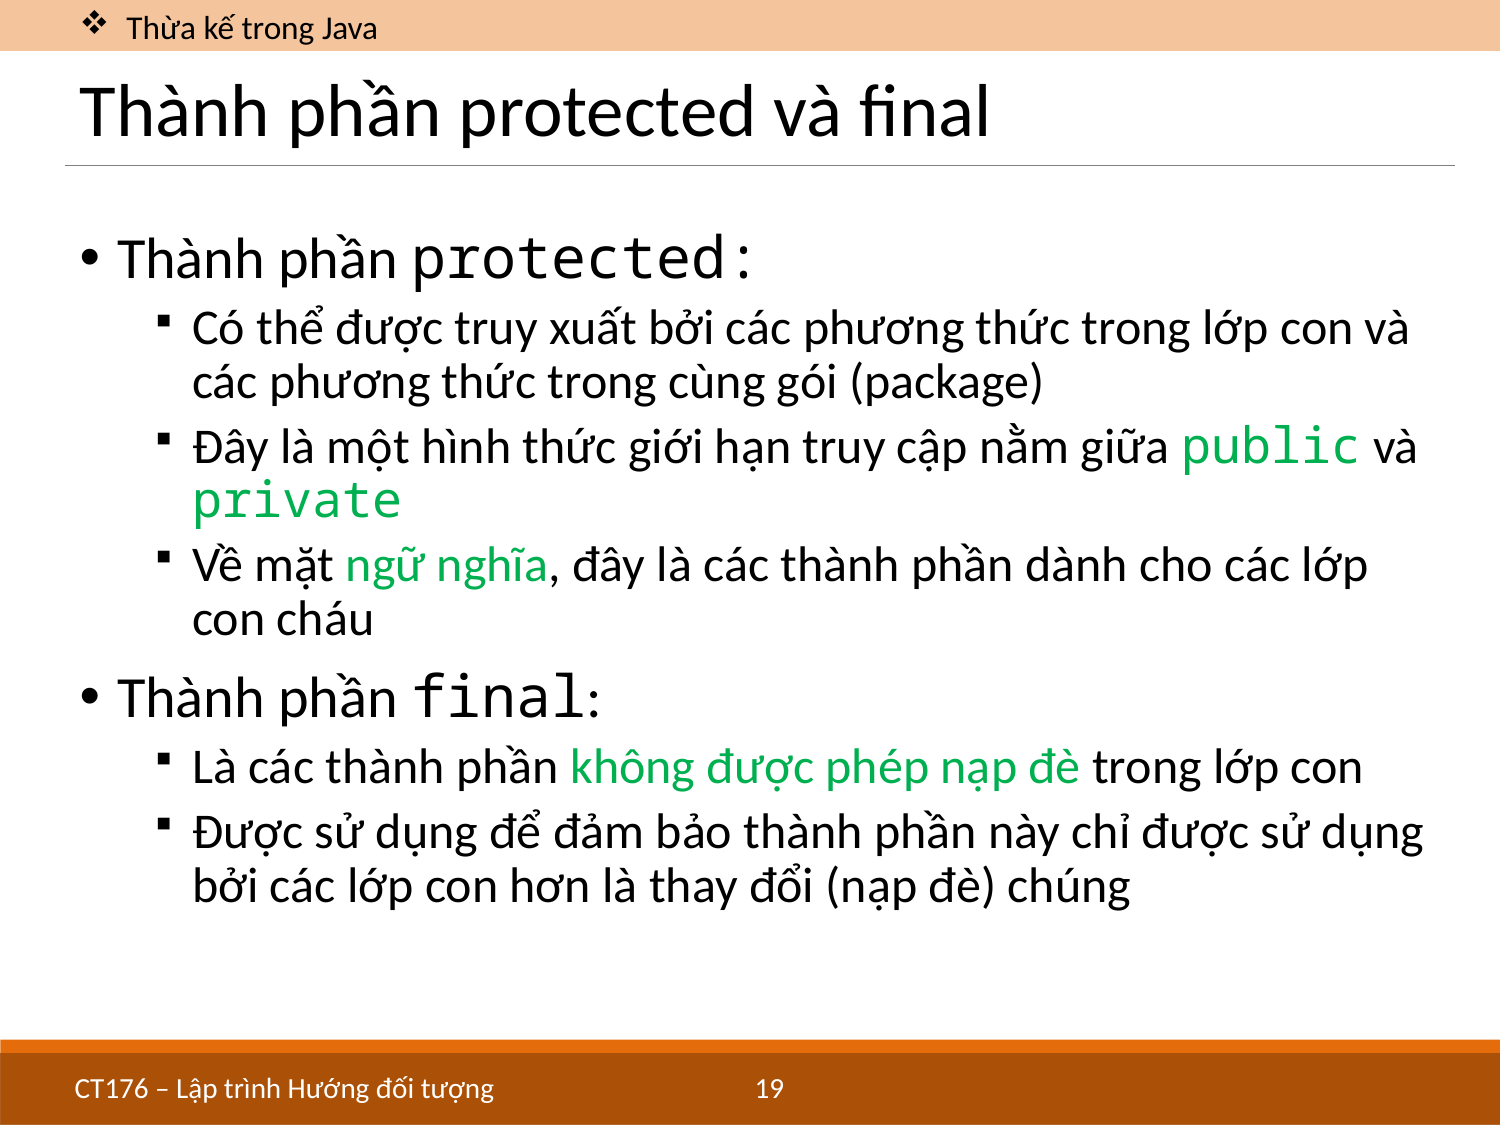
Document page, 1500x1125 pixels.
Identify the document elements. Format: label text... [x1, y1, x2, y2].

list Thành phần protected: Có thể được truy xuất bởi các phương thức trong lớp con và các phương thức trong cùng gói (package) Đây là một hình thức giới hạn truy cập nằm giữa public và private Về mặt ngữ nghĩa, đây là các thành phần dành cho các lớp con cháu Thành phần final: Là các thành phần không được phép nạp đè trong lớp con Được sử dụng để đảm bảo thành phần này chỉ được sử dụng bởi các lớp con hơn là thay đổi (nạp đè) chúng [64, 220, 1455, 1024]
slide_number Thừa kế trong Java [64, 3, 1455, 50]
title Thành phần protected và final [64, 59, 1455, 165]
